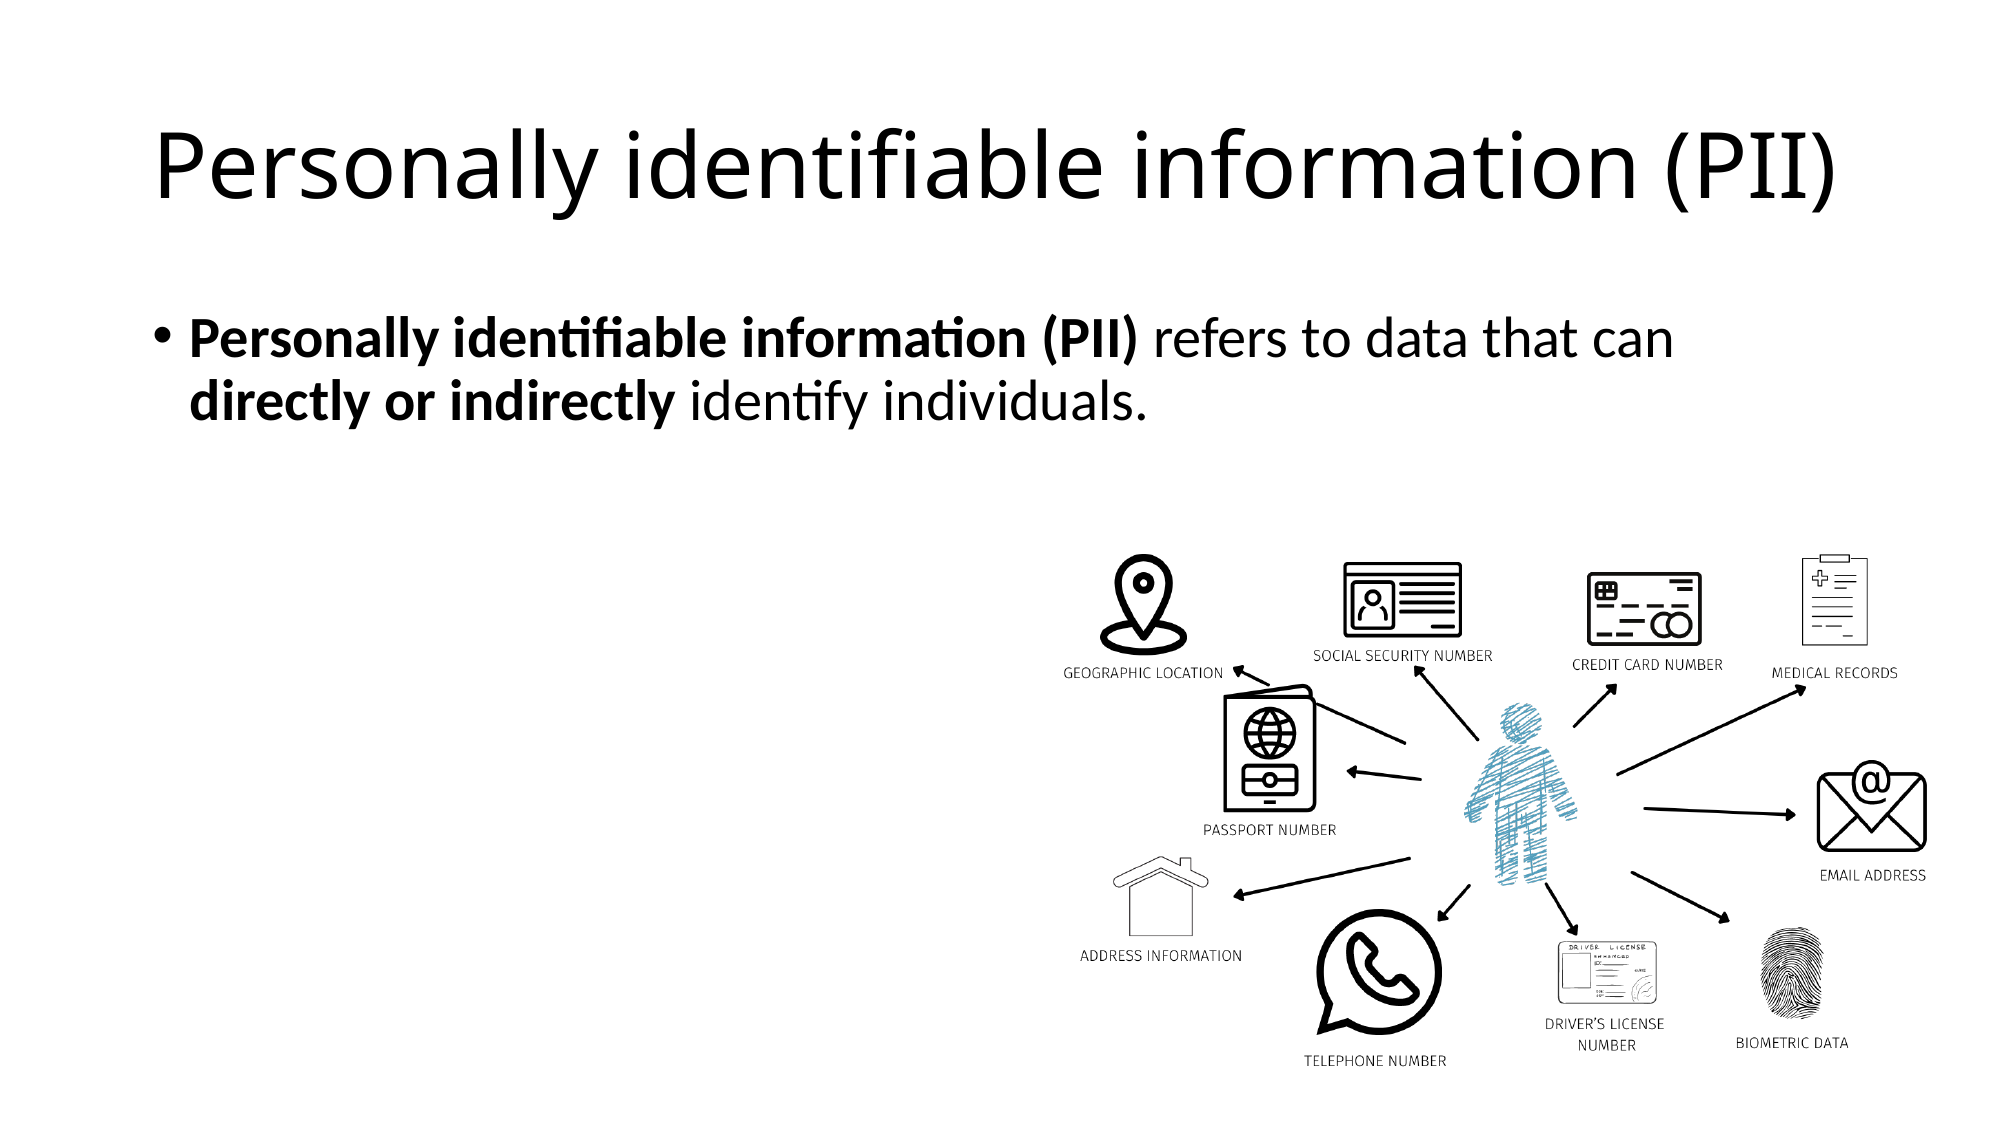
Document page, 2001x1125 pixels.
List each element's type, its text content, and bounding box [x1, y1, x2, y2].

picture [1032, 511, 2000, 1093]
title Personally identifiable information (PII) [137, 59, 1863, 278]
list Personally identifiable information (PII) refers to data that can directly or indirectly identify individuals. [137, 299, 1863, 1014]
